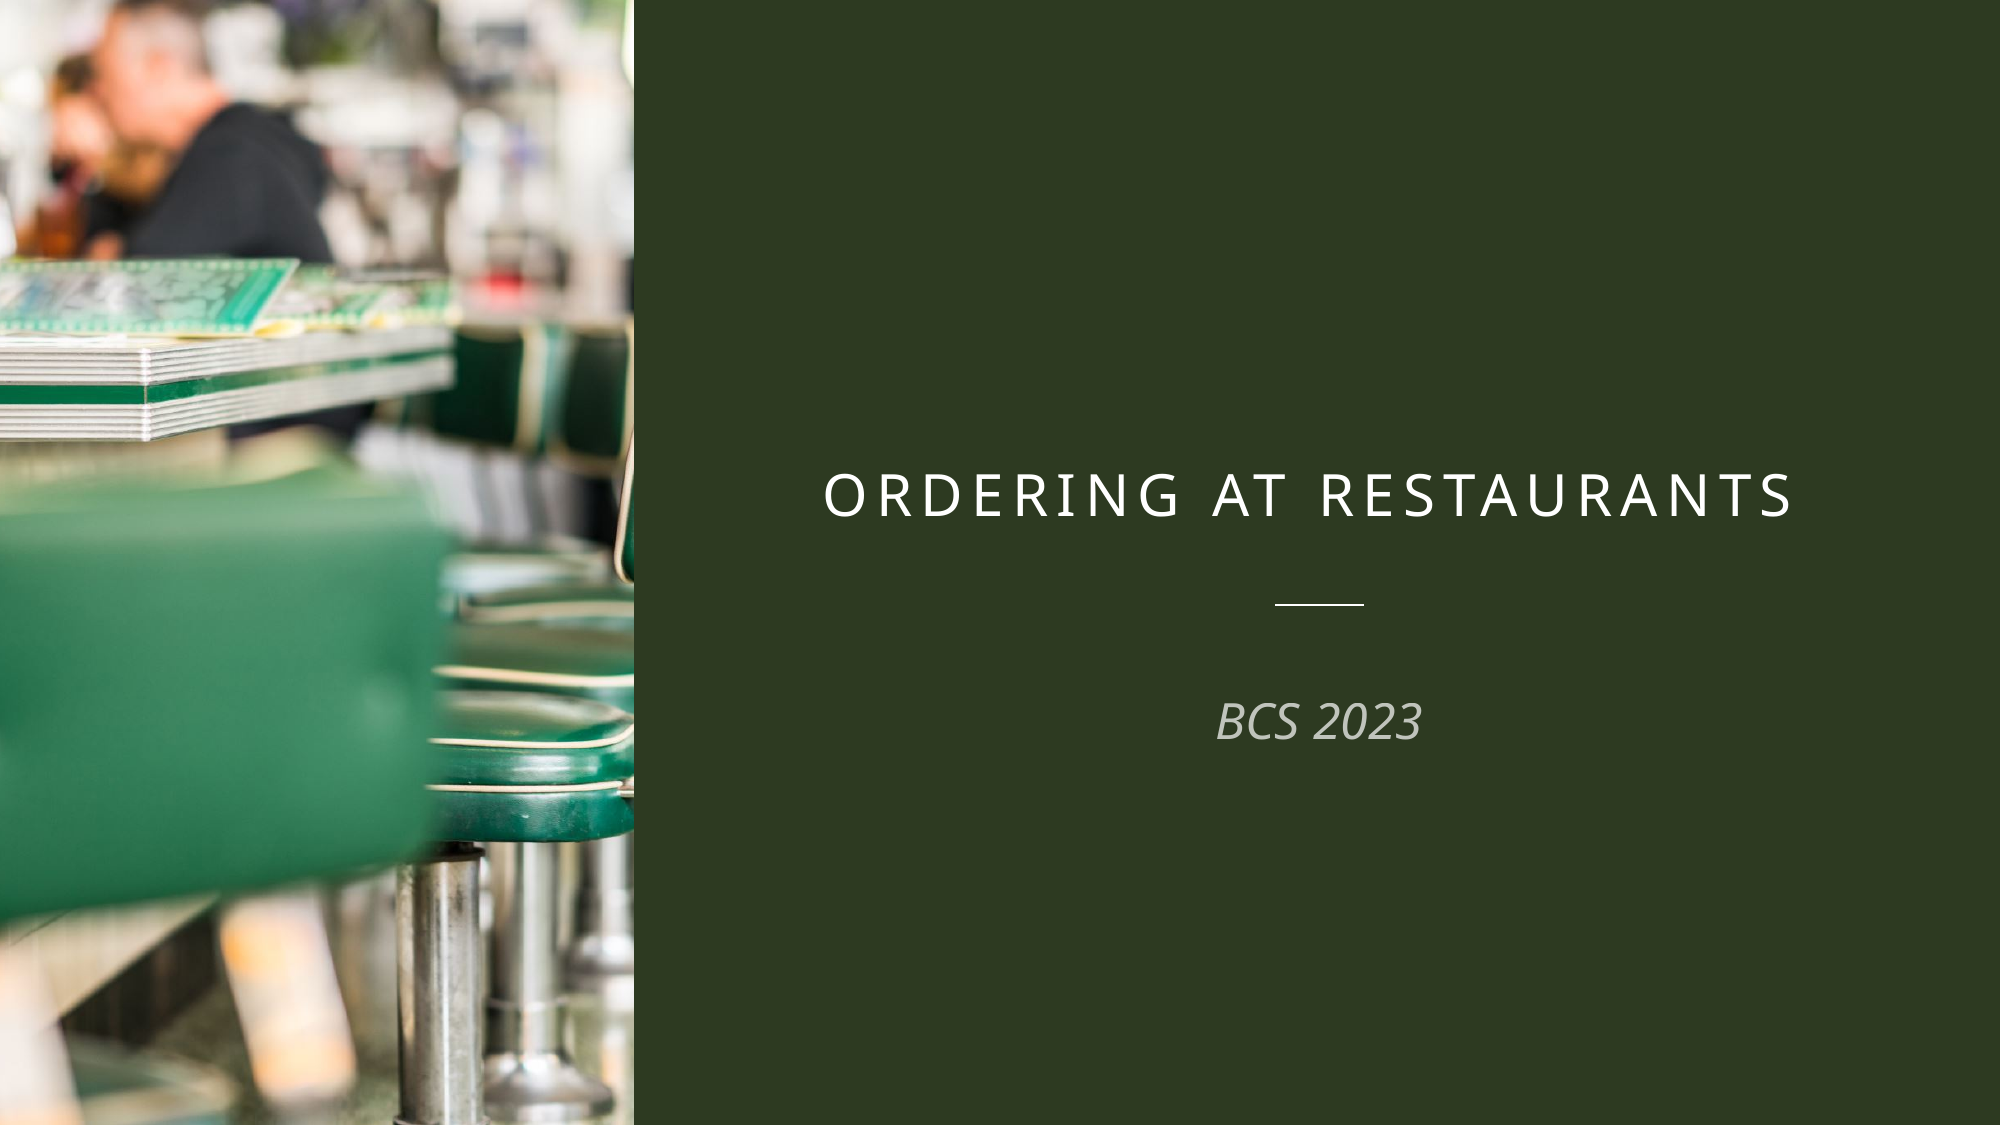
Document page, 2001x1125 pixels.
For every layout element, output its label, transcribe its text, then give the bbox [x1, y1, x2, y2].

picture [0, 0, 635, 1125]
subtitle BCS 2023 [817, 674, 1822, 947]
title Ordering at restaurants [817, 177, 1822, 528]
text_box [635, 0, 2000, 1125]
